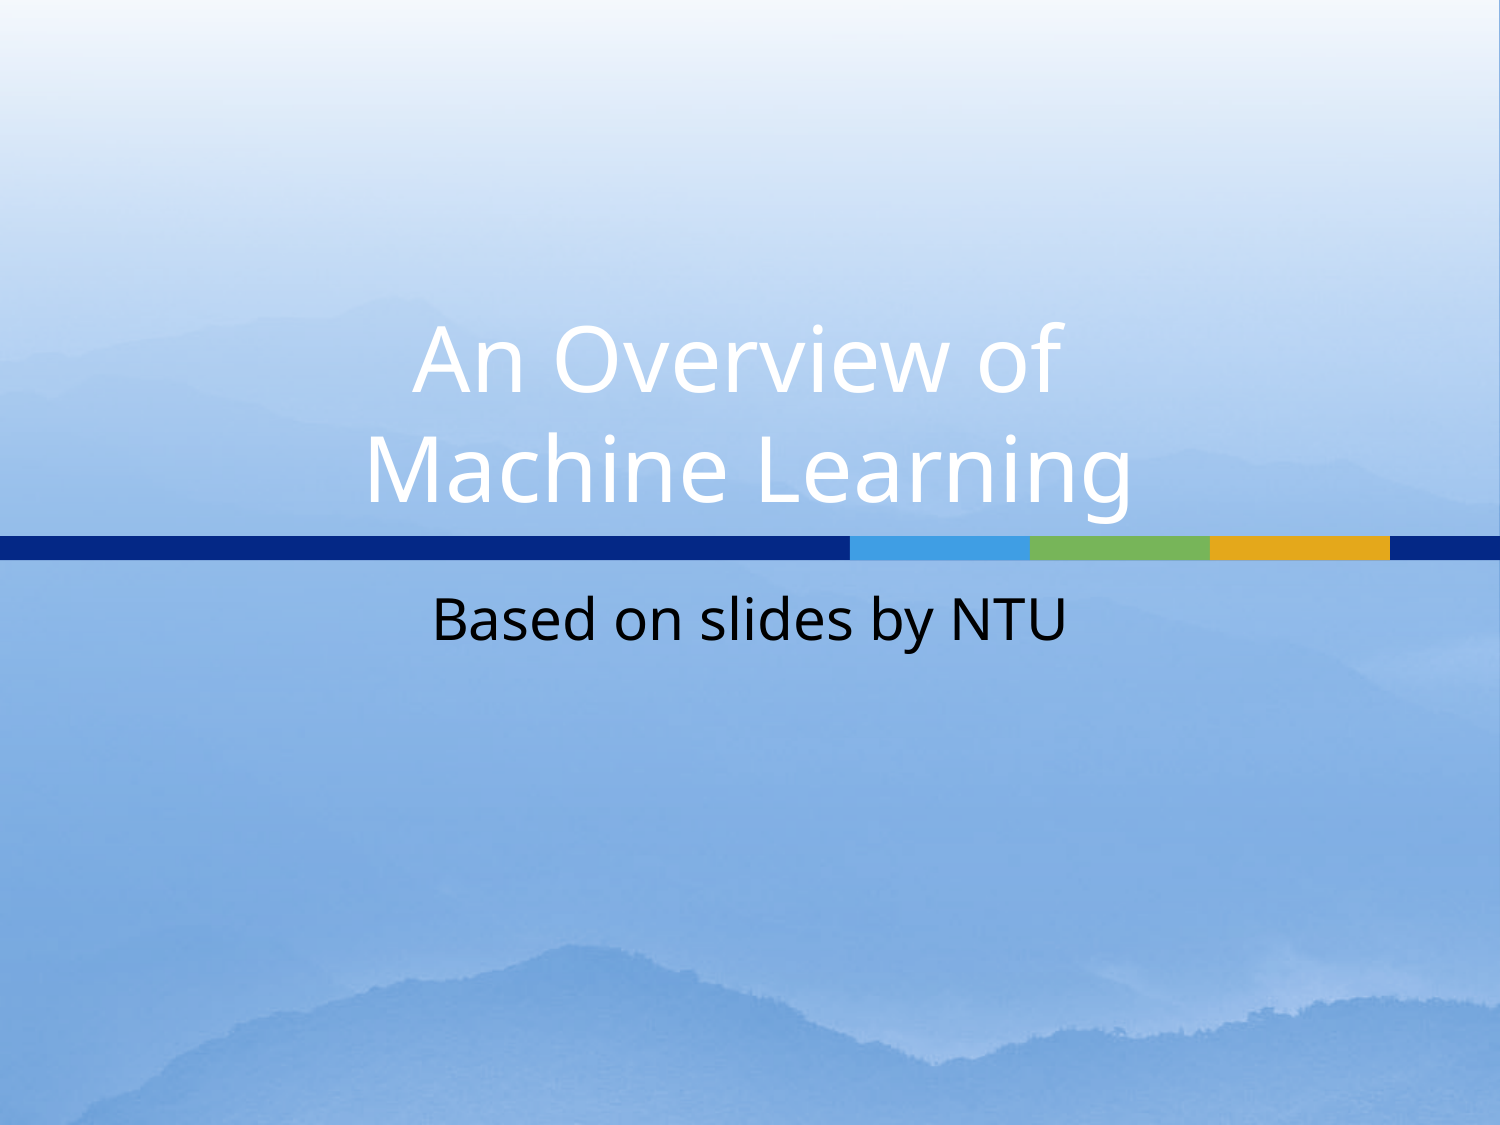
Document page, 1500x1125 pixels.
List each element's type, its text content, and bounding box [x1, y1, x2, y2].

title An Overview of Machine Learning [99, 287, 1400, 529]
subtitle Based on slides by NTU [225, 575, 1275, 863]
